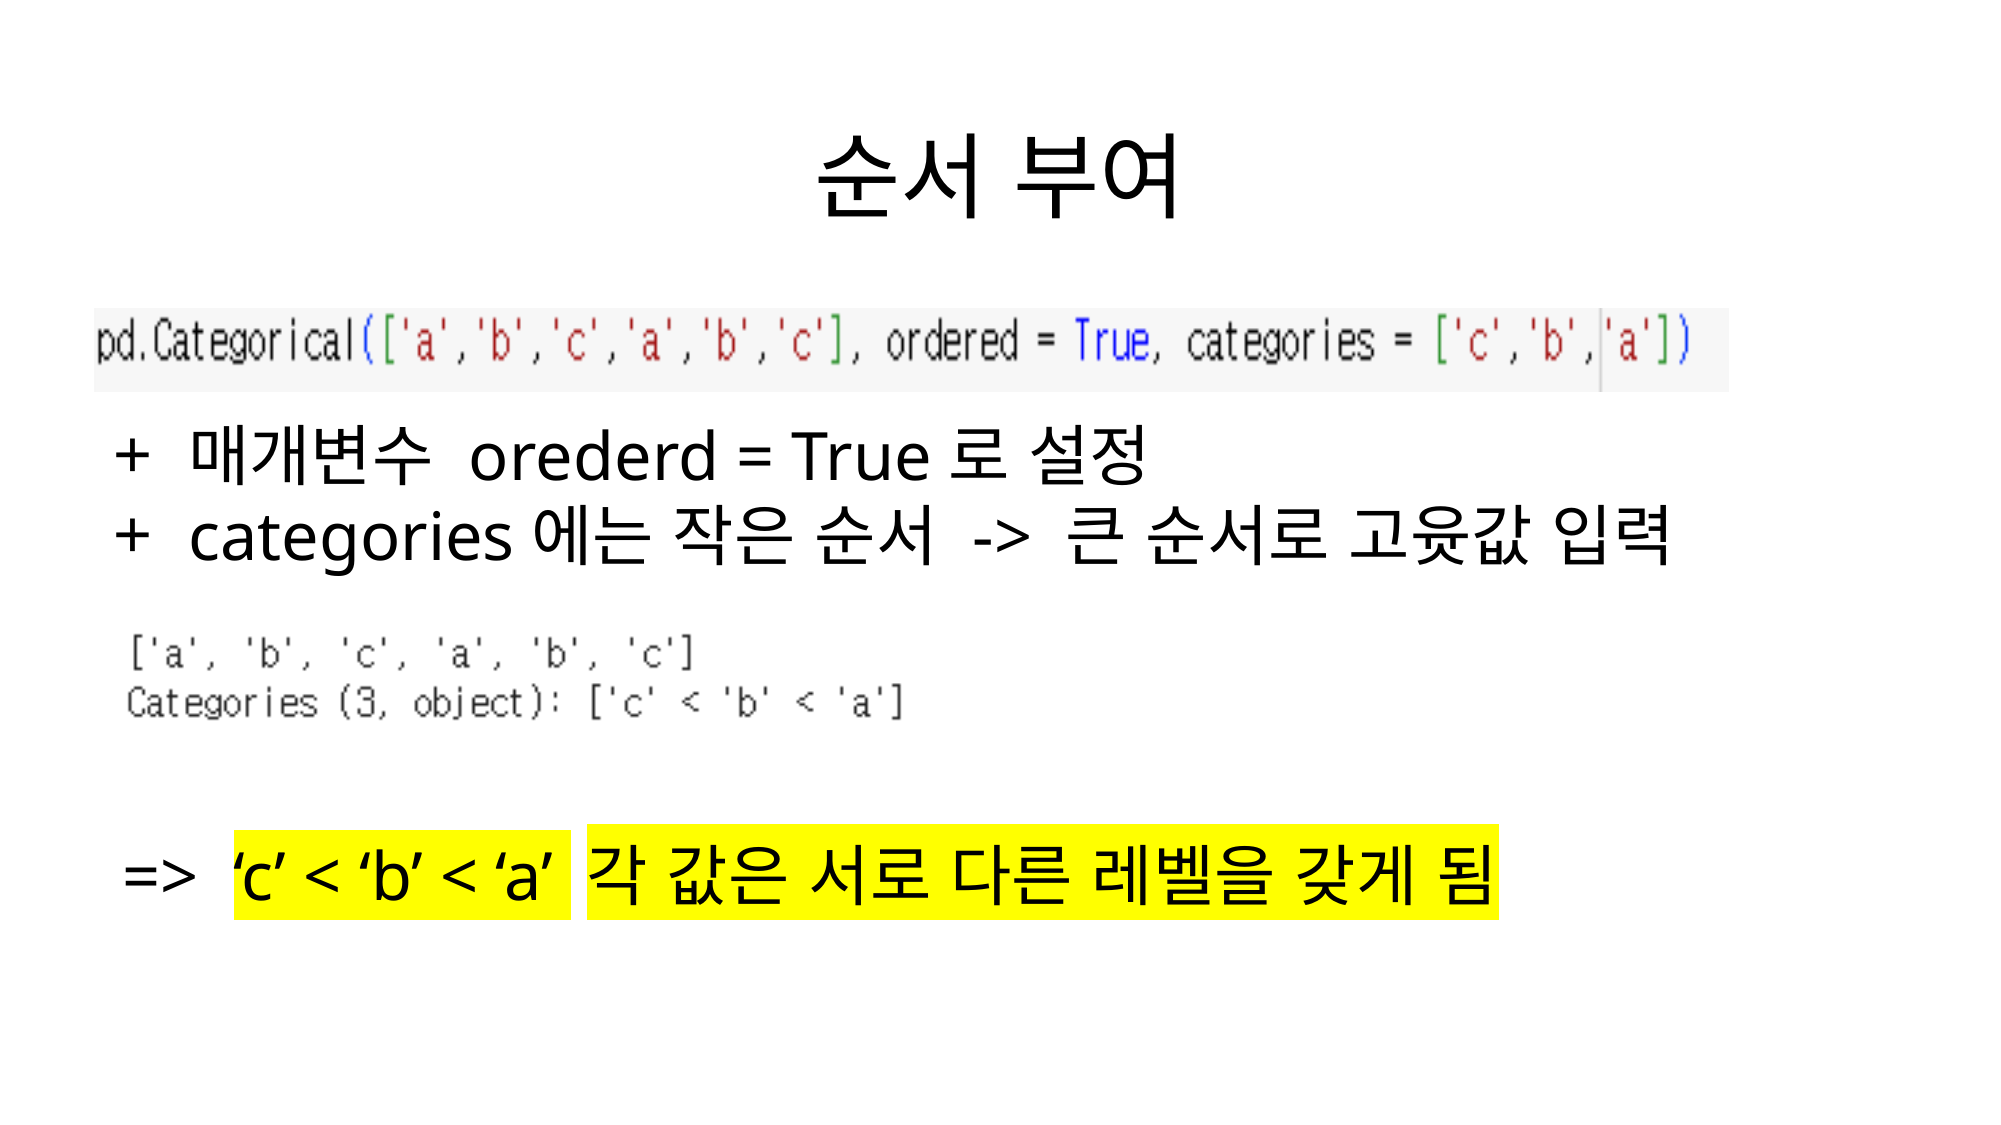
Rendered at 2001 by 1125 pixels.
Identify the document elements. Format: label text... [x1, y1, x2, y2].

list 매개변수 orederd = True로 설정 categories에는 작은 순서 -> 큰 순서로 고윳값 입력 => ‘c’ < ‘b’ < ‘a’ 각 값은 서로 다른 레벨을 갖게 됨 [68, 280, 1932, 1028]
picture [94, 619, 934, 746]
picture [94, 307, 1729, 393]
title 순서 부여 [68, 97, 1932, 223]
